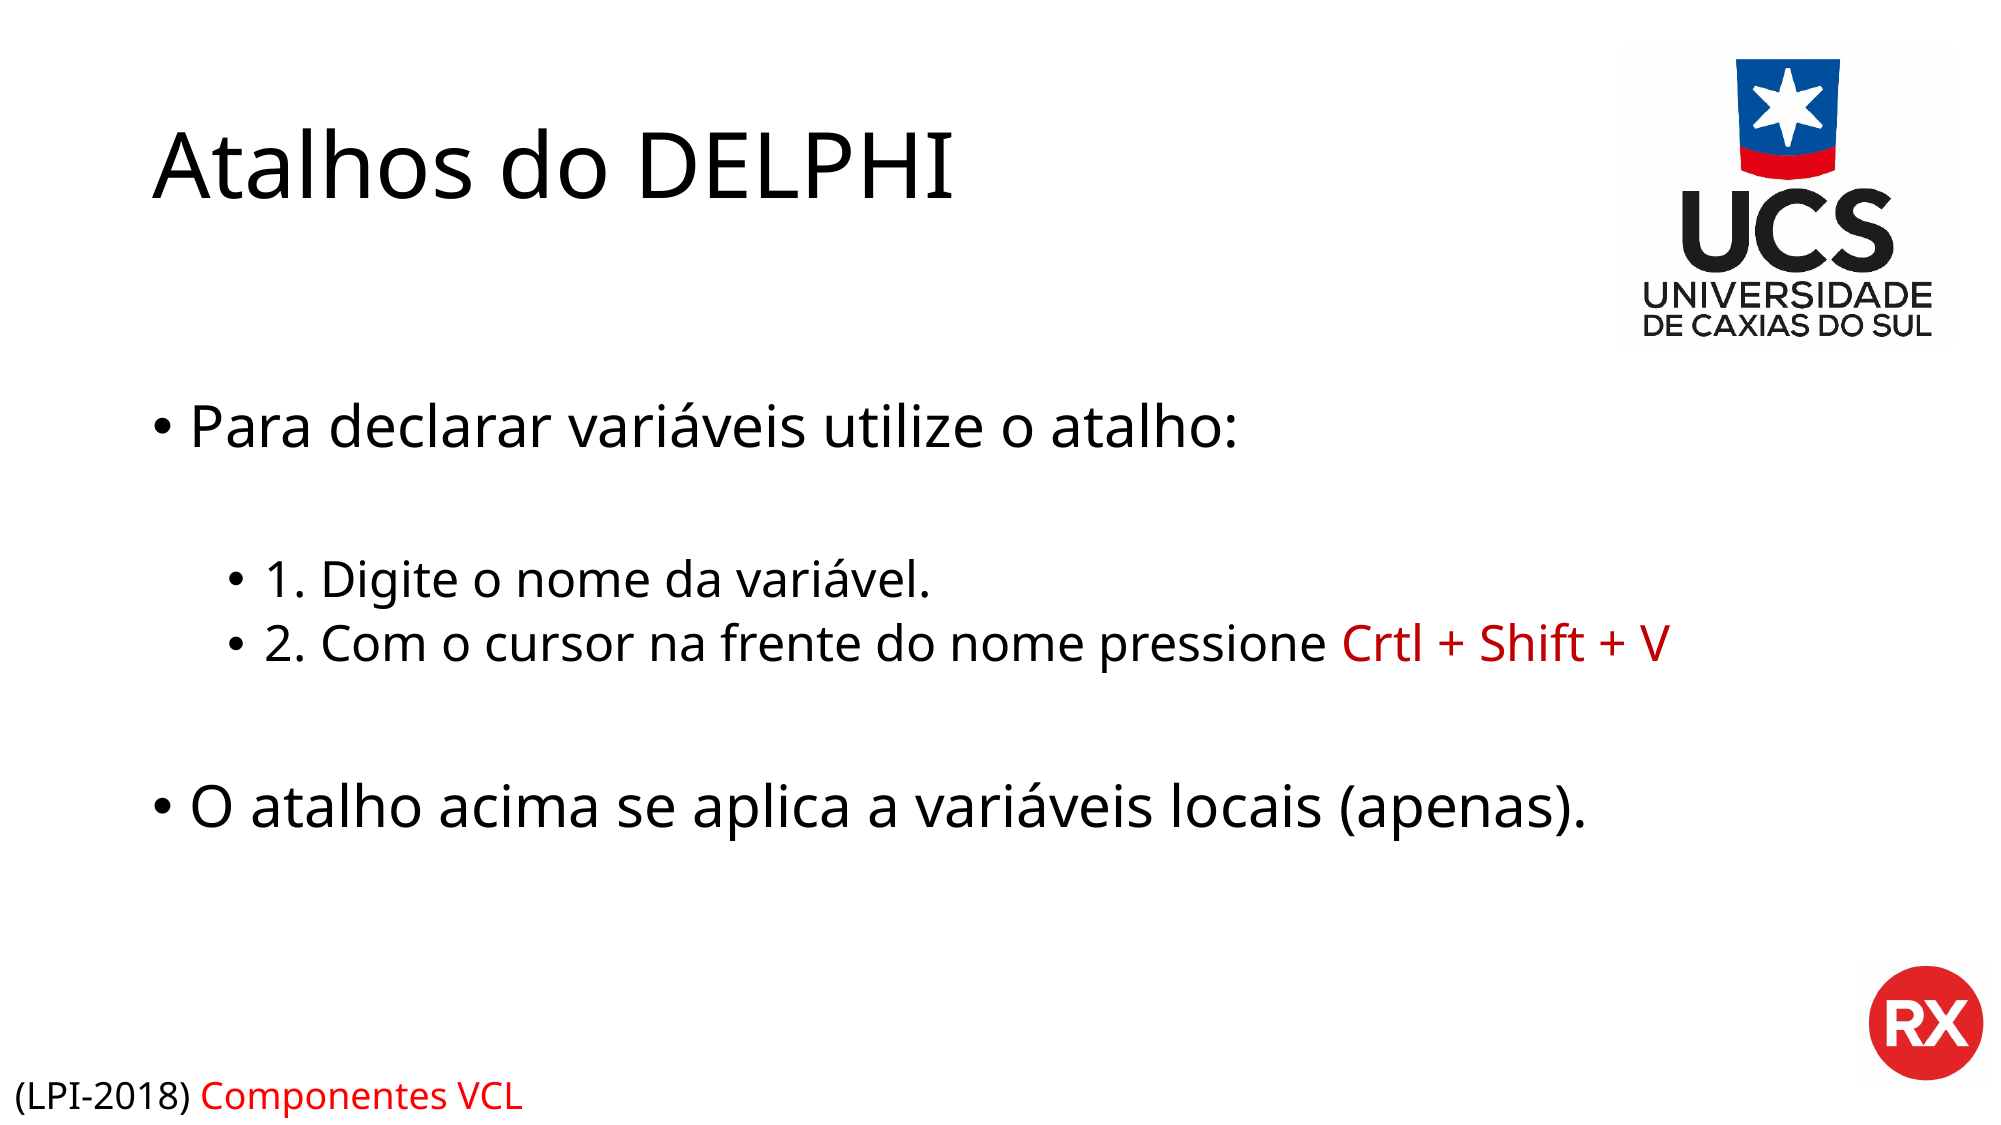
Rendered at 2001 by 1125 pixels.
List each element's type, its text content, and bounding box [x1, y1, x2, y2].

picture [1621, 45, 1954, 351]
picture [1862, 959, 1990, 1087]
text_box (LPI-2018) Componentes VCL [0, 1064, 2000, 1125]
list Para declarar variáveis utilize o atalho: 1. Digite o nome da variável. 2. Com o cursor na frente do nome pressione Crtl + Shift + V O atalho acima se aplica a variáveis locais (apenas). [137, 299, 1954, 1065]
title Atalhos do DELPHI [137, 59, 1621, 278]
